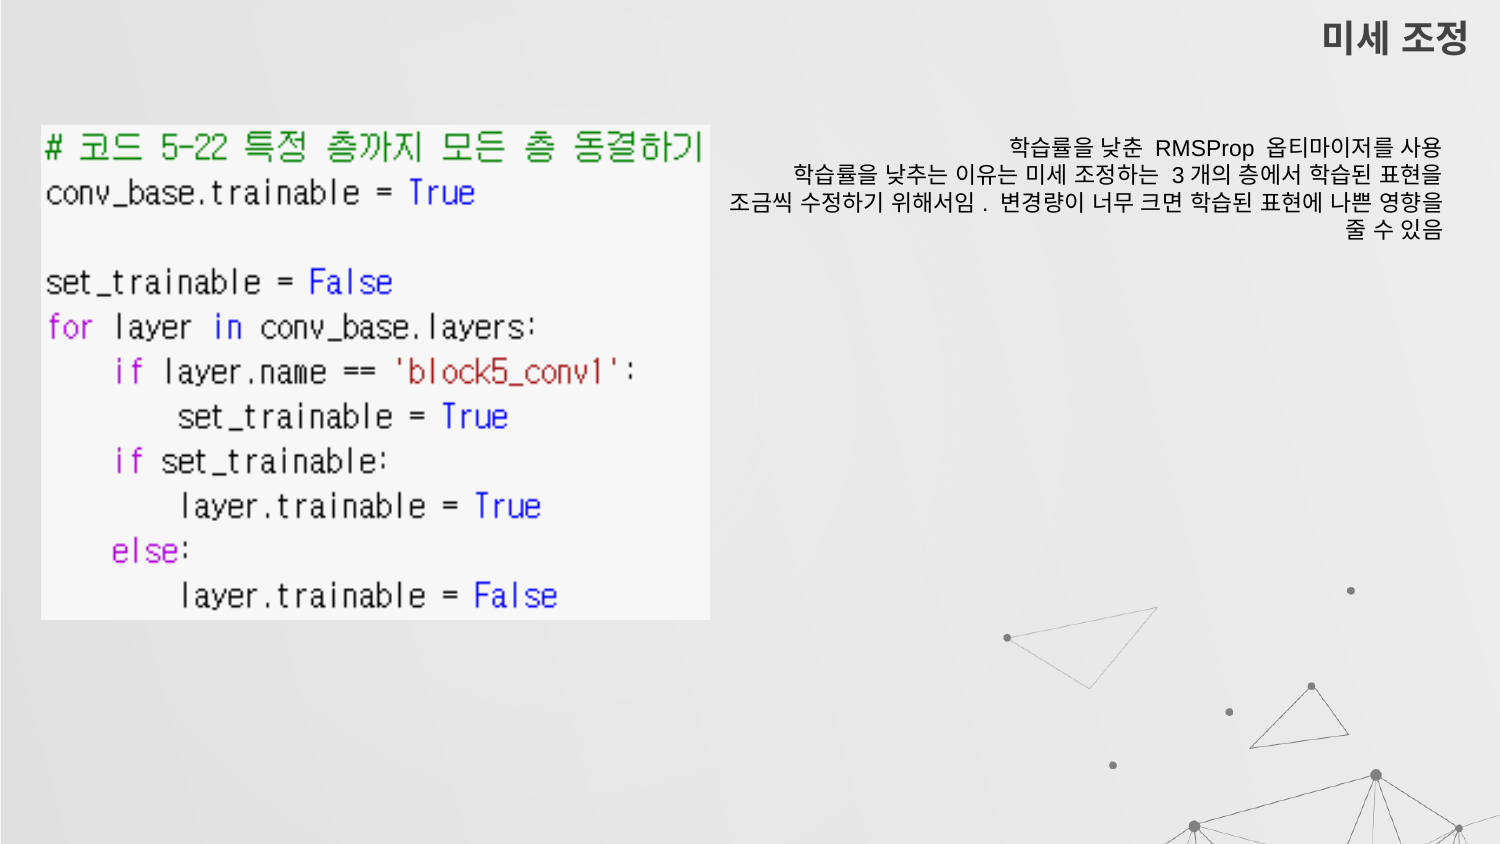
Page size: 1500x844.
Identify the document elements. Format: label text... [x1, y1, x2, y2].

picture [0, 0, 1500, 844]
title 미세 조정 [1292, 0, 1500, 50]
text_box 학습률을 낮춘 RMSProp 옵티마이저를 사용 학습률을 낮추는 이유는 미세 조정하는 3개의 층에서 학습된 표현을 조금씩 수정하기 위해서임. 변경량이 너무 크면 학습된 표현에 나쁜 영향을 줄 수 있음 [710, 125, 1458, 251]
